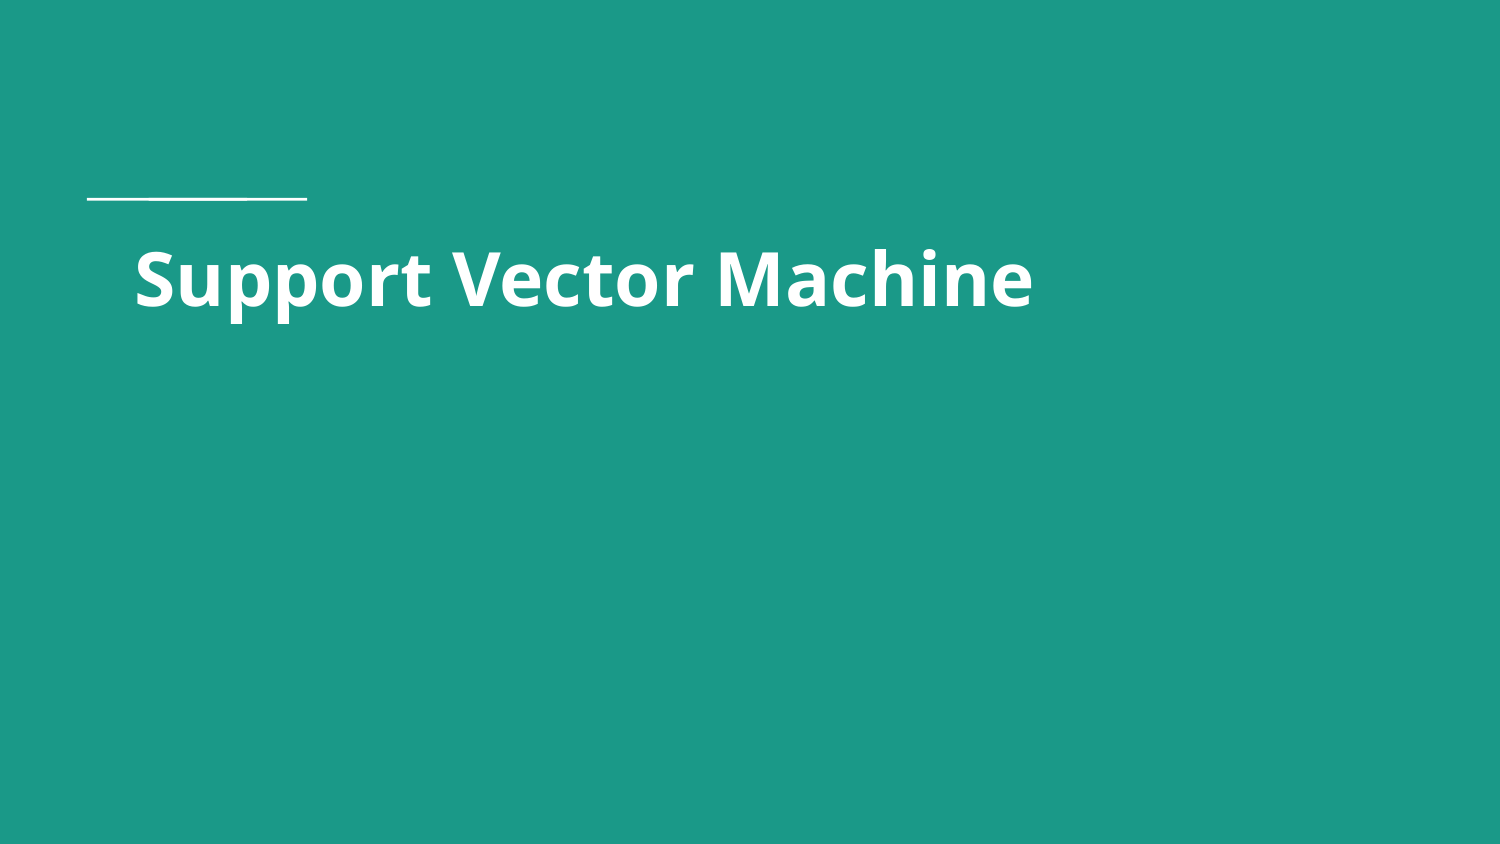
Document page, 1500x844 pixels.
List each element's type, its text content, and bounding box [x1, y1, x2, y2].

title Support Vector Machine [119, 216, 1381, 466]
